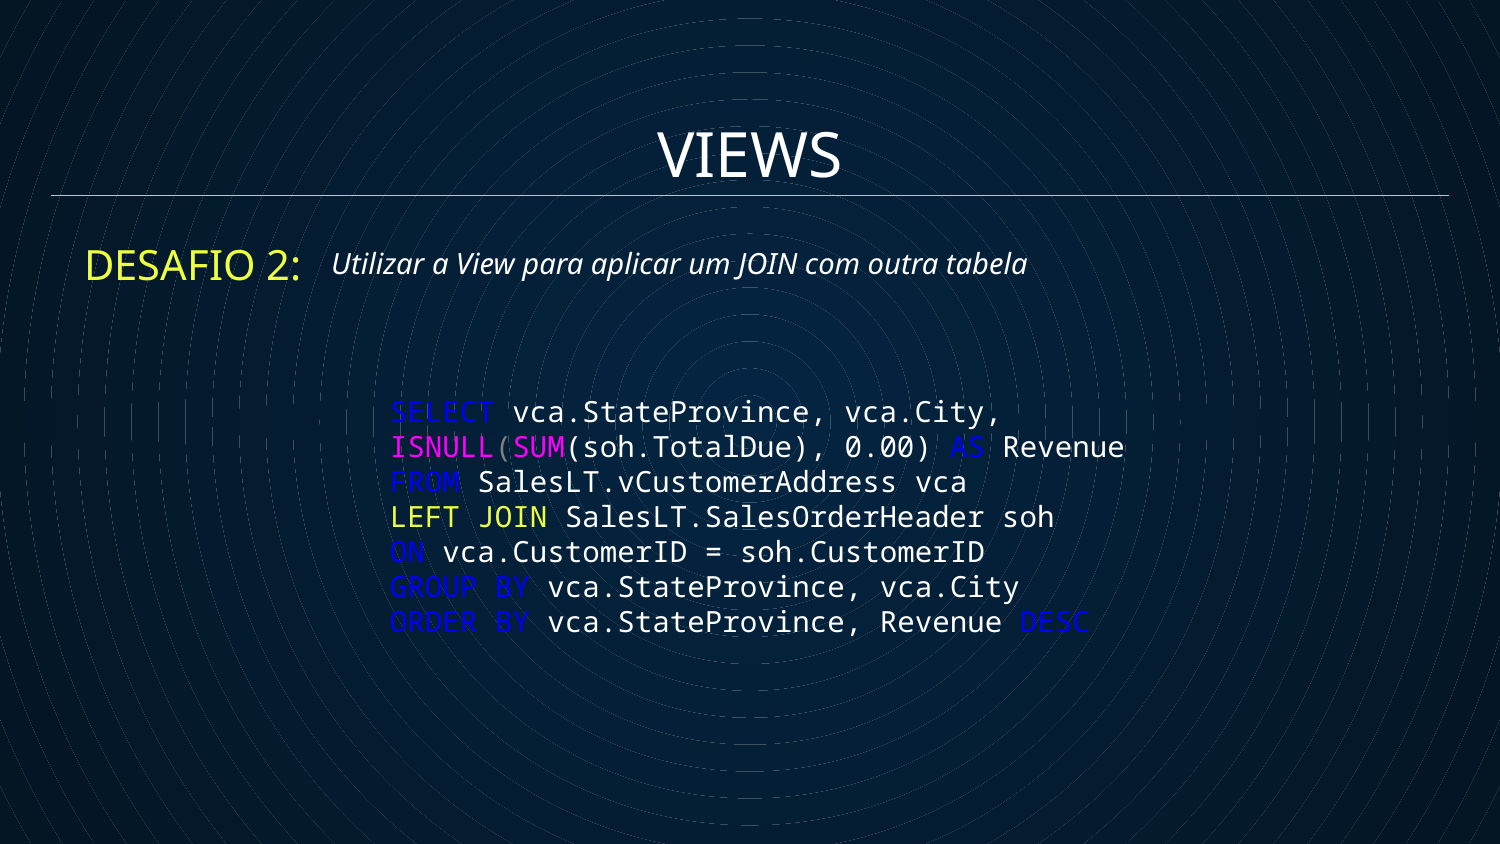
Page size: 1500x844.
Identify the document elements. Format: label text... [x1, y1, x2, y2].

text_box SELECT vca.StateProvince, vca.City, ISNULL(SUM(soh.TotalDue), 0.00) AS Revenue FROM SalesLT.vCustomerAddress vca LEFT JOIN SalesLT.SalesOrderHeader soh ON vca.CustomerID = soh.CustomerID GROUP BY vca.StateProvince, vca.City ORDER BY vca.StateProvince, Revenue DESC [375, 385, 1302, 646]
text_box DESAFIO 2: [69, 218, 356, 304]
title VIEWS [51, 202, 1449, 206]
text_box Utilizar a View para aplicar um JOIN com outra tabela [356, 241, 1431, 295]
title VIEWS [51, 105, 1449, 195]
